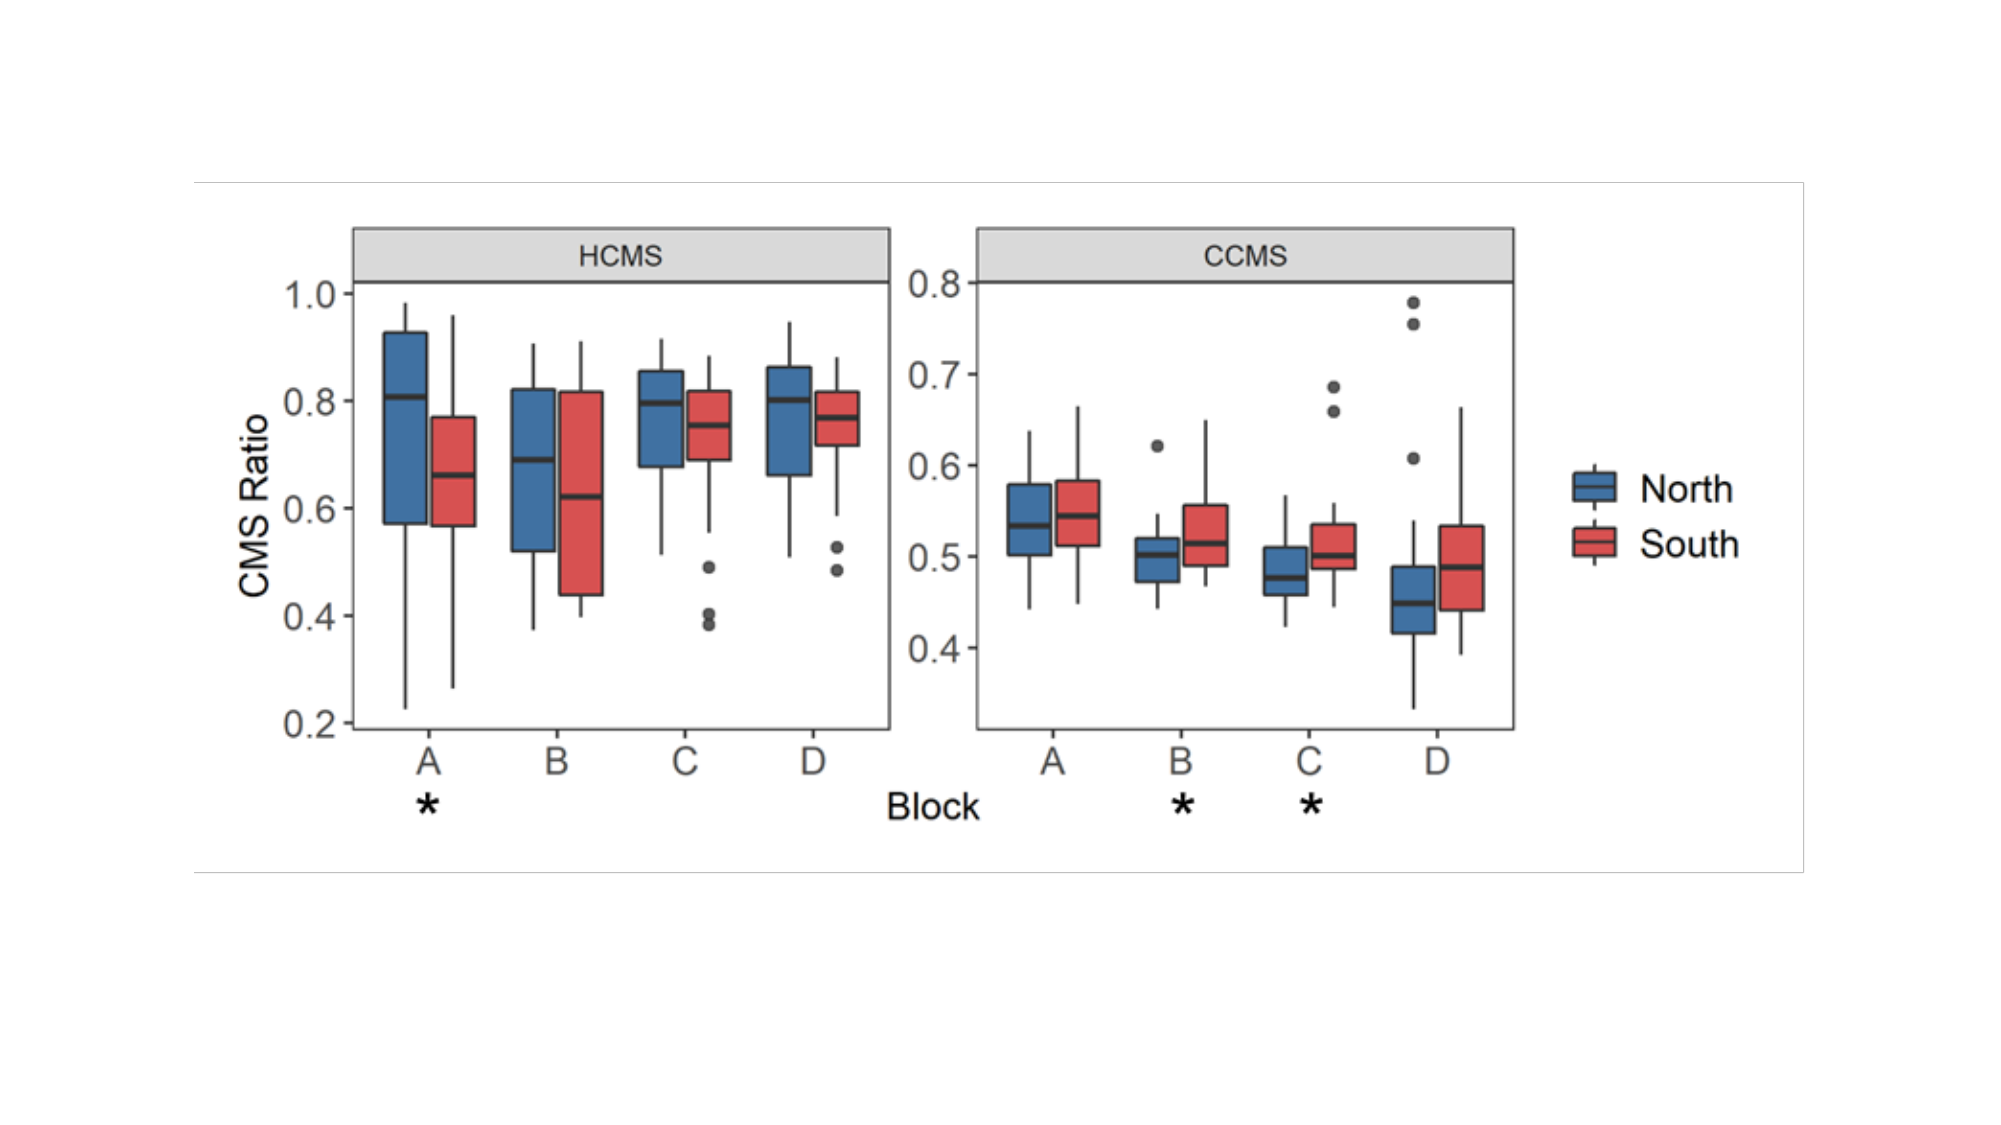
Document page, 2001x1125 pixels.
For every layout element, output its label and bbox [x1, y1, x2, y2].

picture [194, 181, 1806, 875]
